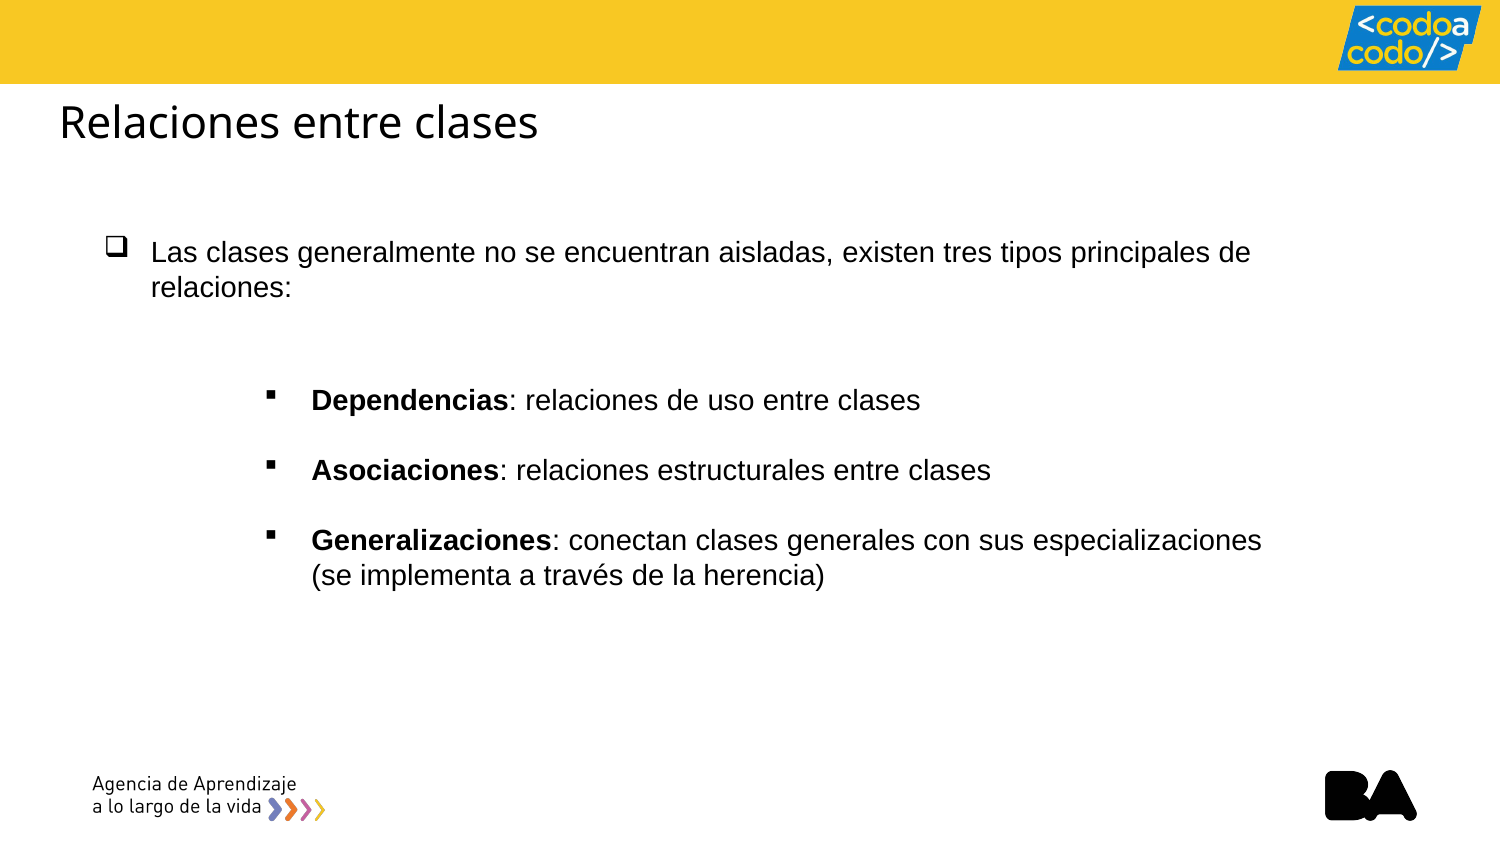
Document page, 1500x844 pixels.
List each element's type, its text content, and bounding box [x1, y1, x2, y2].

picture [1325, 770, 1417, 821]
text_box Dependencias: relaciones de uso entre clases Asociaciones: relaciones estructurales entre clases Generalizaciones: conectan clases generales con sus especializaciones (se implementa a través de la herencia) [249, 365, 1283, 667]
picture [70, 756, 344, 835]
title Relaciones entre clases [43, 79, 1332, 163]
picture [1337, 5, 1482, 71]
text_box Las clases generalmente no se encuentran aisladas, existen tres tipos principales de relaciones: [88, 217, 1311, 328]
